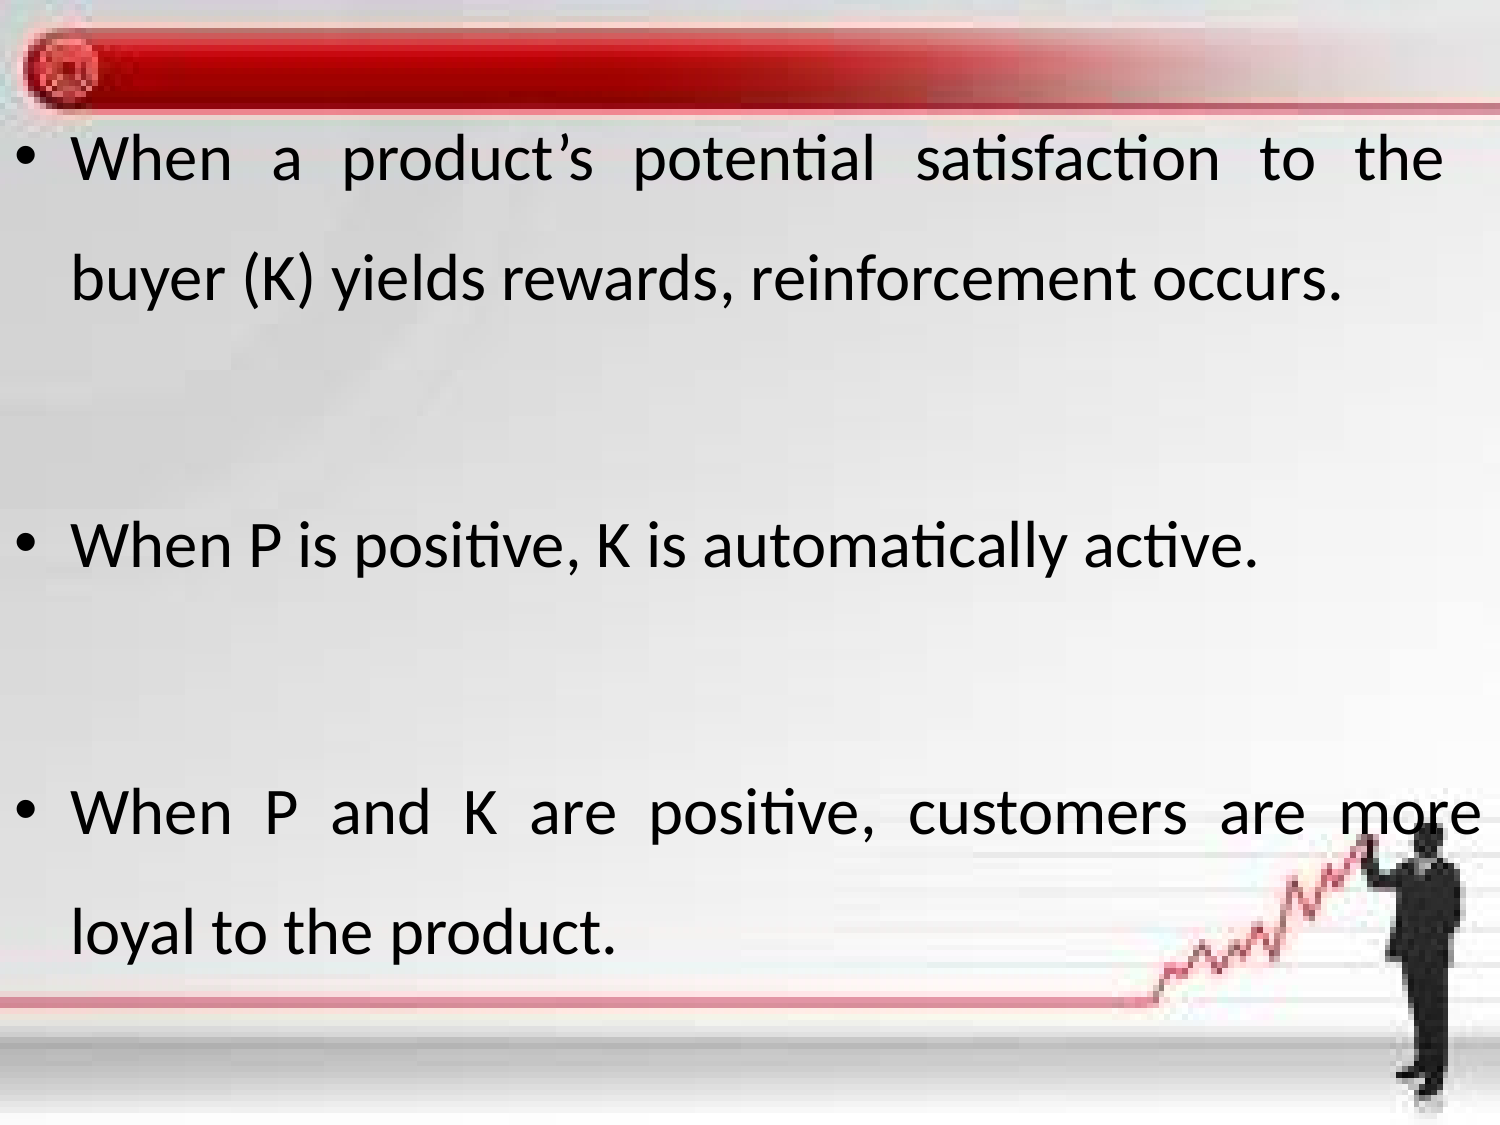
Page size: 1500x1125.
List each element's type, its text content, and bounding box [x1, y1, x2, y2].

picture [0, 0, 1500, 66]
list When a product’s potential satisfaction to the buyer (K) yields rewards, reinforcement occurs. When P is positive, K is automatically active. When P and K are positive, customers are more loyal to the product. [0, 66, 1500, 1125]
